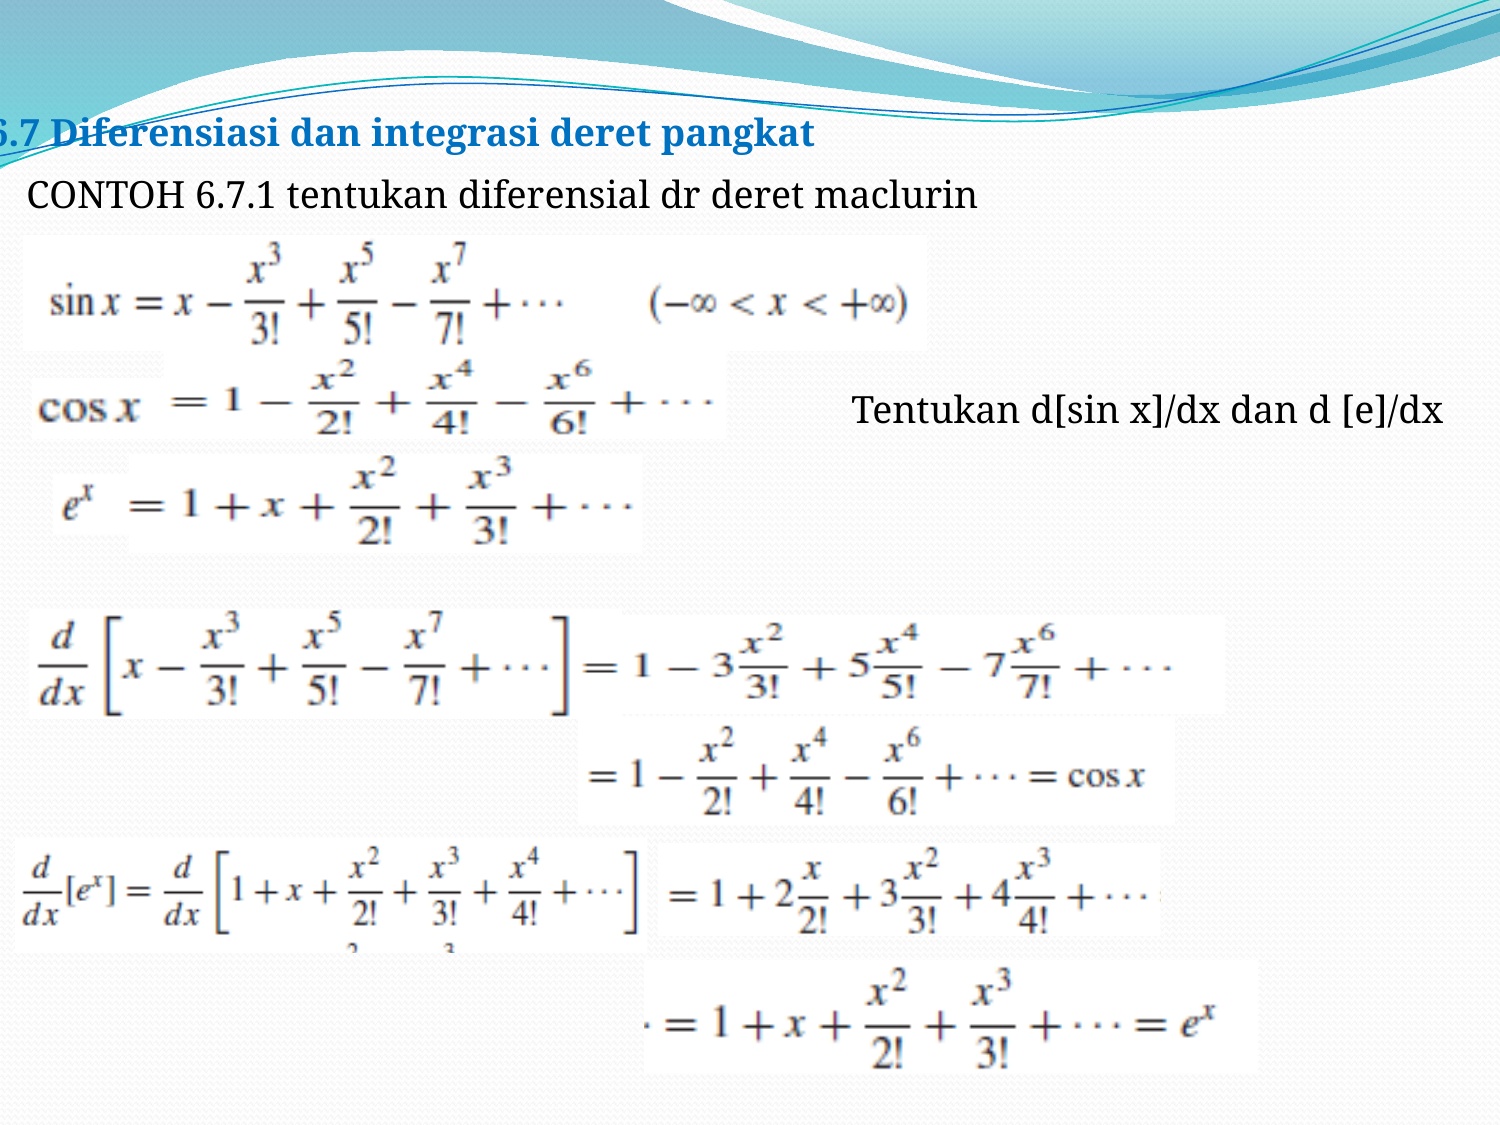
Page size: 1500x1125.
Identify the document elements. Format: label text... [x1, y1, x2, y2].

picture [52, 473, 123, 534]
picture [31, 378, 158, 440]
picture [28, 609, 1226, 720]
text_box Tentukan d[sin x]/dx dan d [e]/dx [836, 378, 1477, 438]
picture [657, 843, 1161, 936]
picture [14, 838, 648, 953]
picture [22, 234, 928, 351]
picture [643, 960, 1259, 1073]
picture [577, 716, 1176, 826]
text_box CONTOH 6.7.1 tentukan diferensial dr deret maclurin [11, 163, 1134, 224]
picture [128, 454, 643, 553]
text_box 6.7 Diferensiasi dan integrasi deret pangkat [0, 101, 831, 162]
picture [163, 362, 727, 440]
